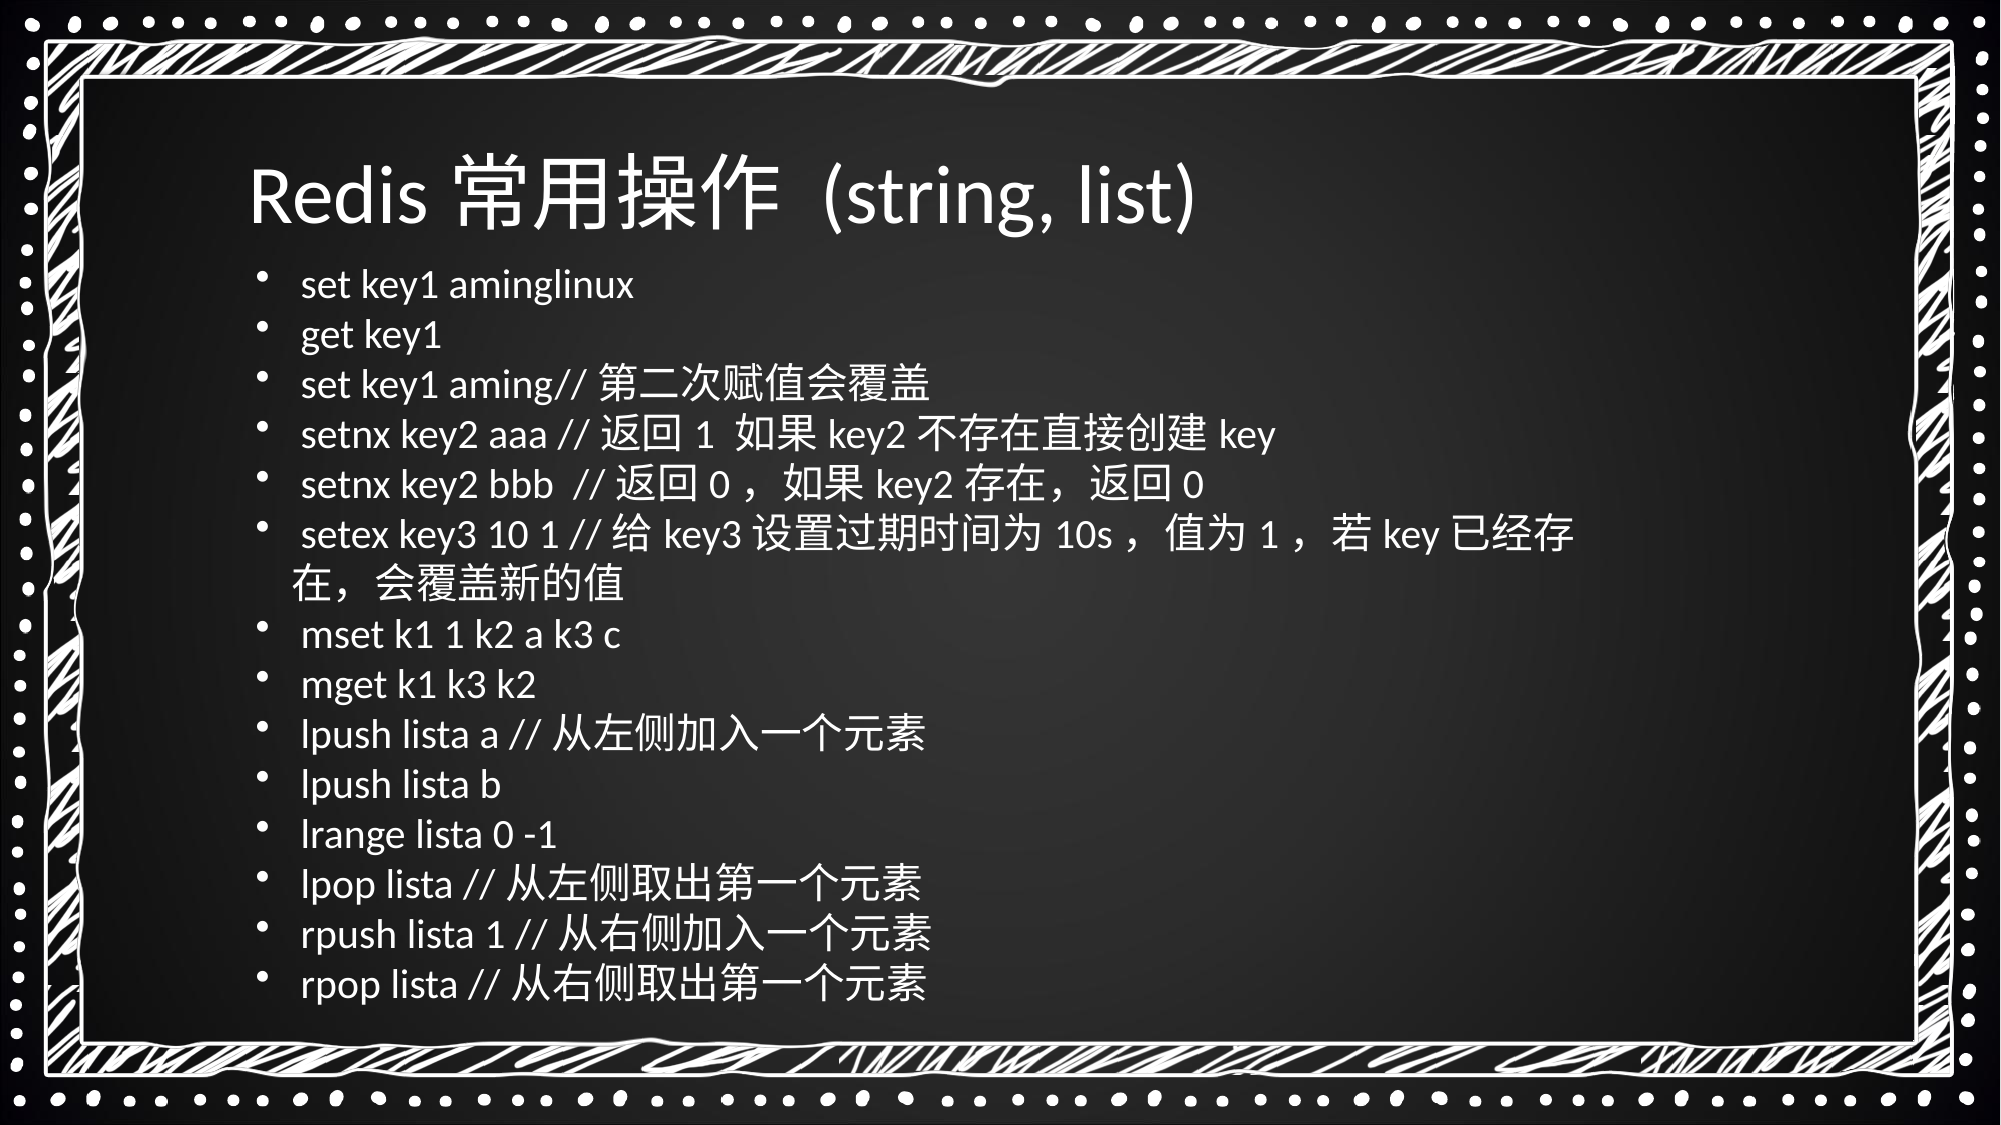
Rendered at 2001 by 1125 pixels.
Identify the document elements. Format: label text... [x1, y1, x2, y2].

text_box Redis常用操作 (string, list) [240, 133, 1530, 248]
text_box set key1 aminglinux get key1 set key1 aming//第二次赋值会覆盖 setnx key2 aaa //返回1 如果key2不存在直接创建key setnx key2 bbb //返回0，如果key2存在，返回0 setex key3 10 1 //给key3设置过期时间为10s，值为1，若key已经存在，会覆盖新的值 mset k1 1 k2 a k3 c mget k1 k3 k2 lpush lista a //从左侧加入一个元素 lpush lista b lrange lista 0 -1 lpop lista //从左侧取出第一个元素 rpush lista 1 //从右侧加入一个元素 rpop lista //从右侧取出第一个元素 [240, 249, 1624, 1015]
picture [0, 0, 2001, 1125]
